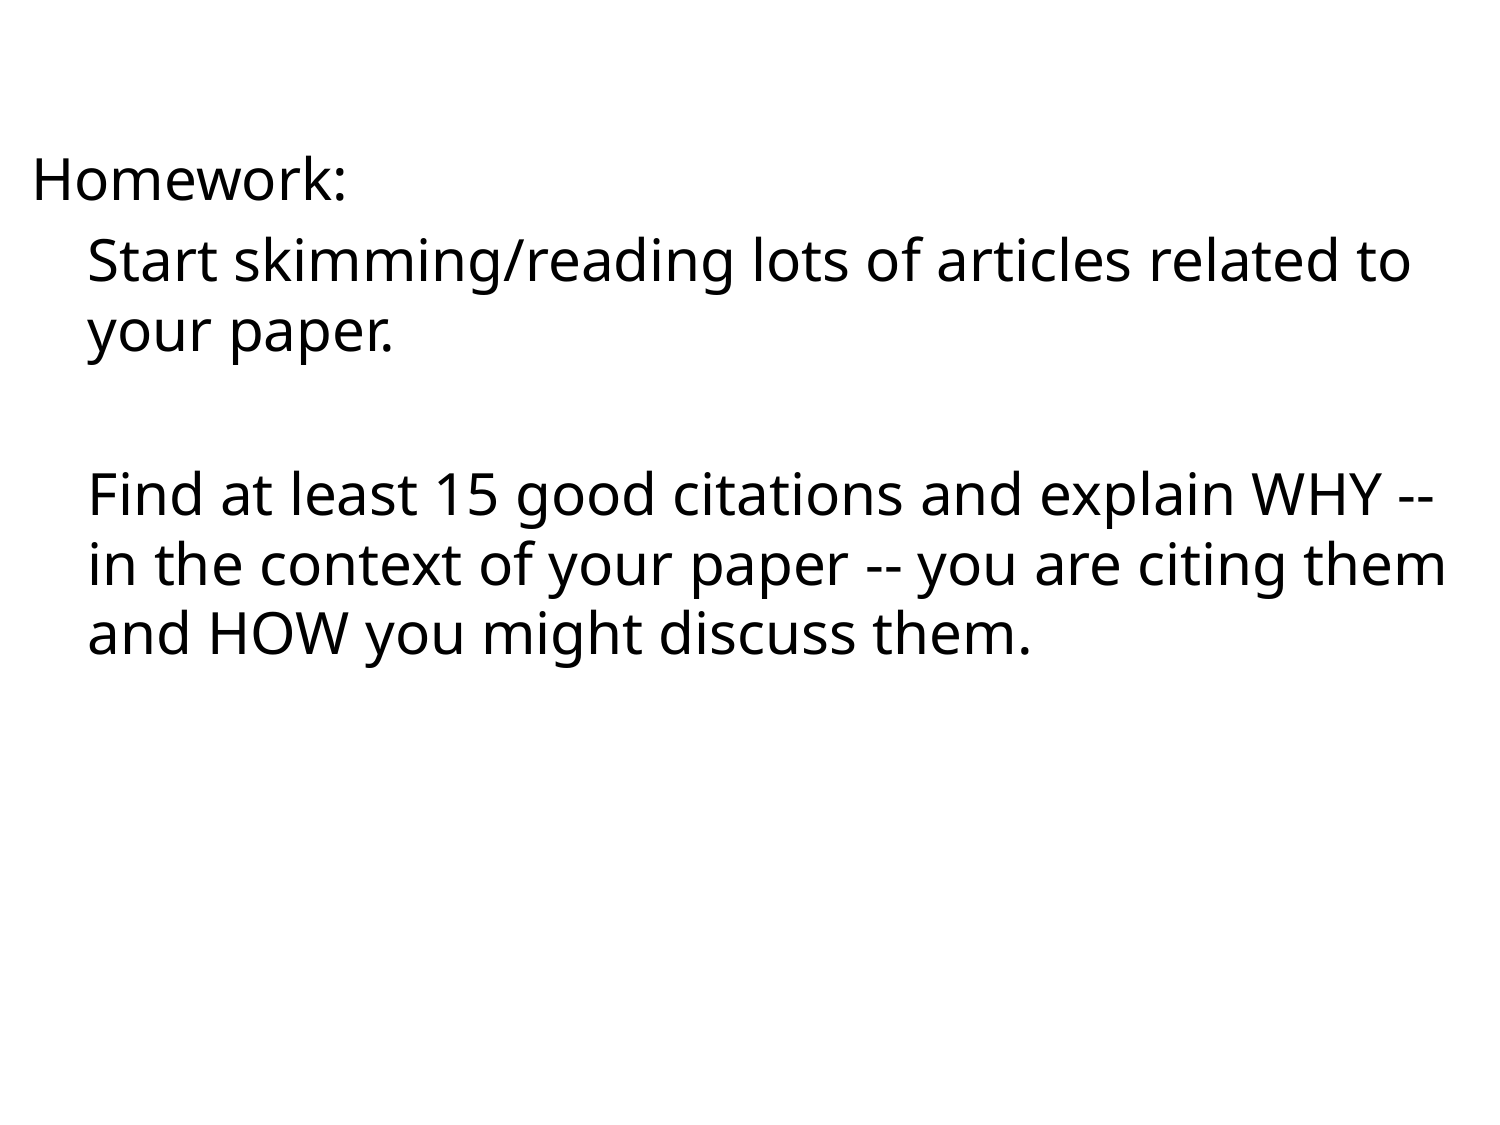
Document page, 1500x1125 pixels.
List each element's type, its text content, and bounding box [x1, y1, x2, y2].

list Homework: Start skimming/reading lots of articles related to your paper. Find at least 15 good citations and explain WHY -- in the context of your paper -- you are citing them and HOW you might discuss them. [16, 134, 1483, 1063]
